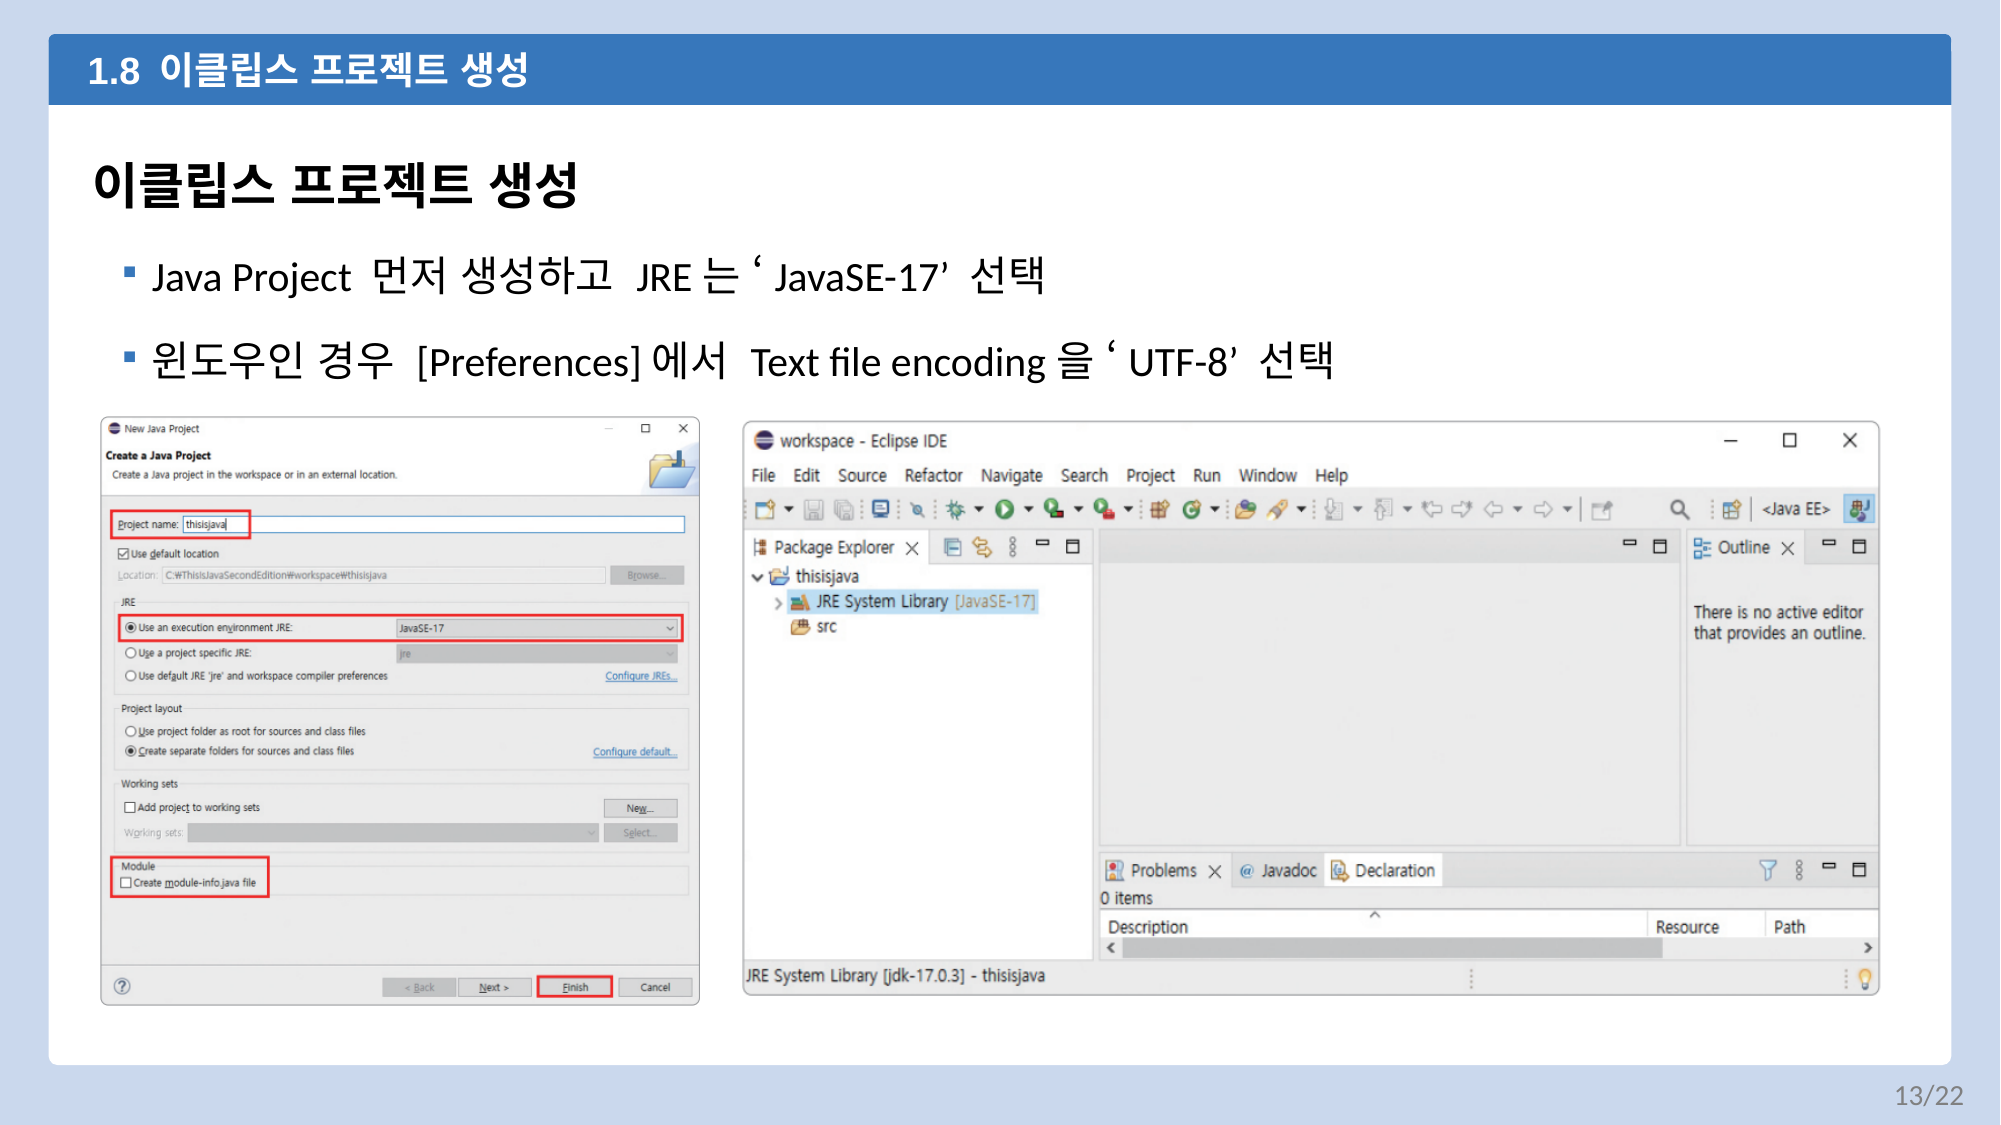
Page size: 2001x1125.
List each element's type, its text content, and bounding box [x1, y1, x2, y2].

picture [739, 411, 1892, 1008]
list 이클립스 프로젝트 생성 Java Project 먼저 생성하고 JRE는 ‘JavaSE-17’ 선택 윈도우인 경우 [Preferences]에서 Text file encoding을 ‘UTF-8’ 선택 [77, 116, 1927, 1044]
picture [96, 411, 703, 1008]
title 1.8 이클립스 프로젝트 생성 [72, 44, 1798, 101]
